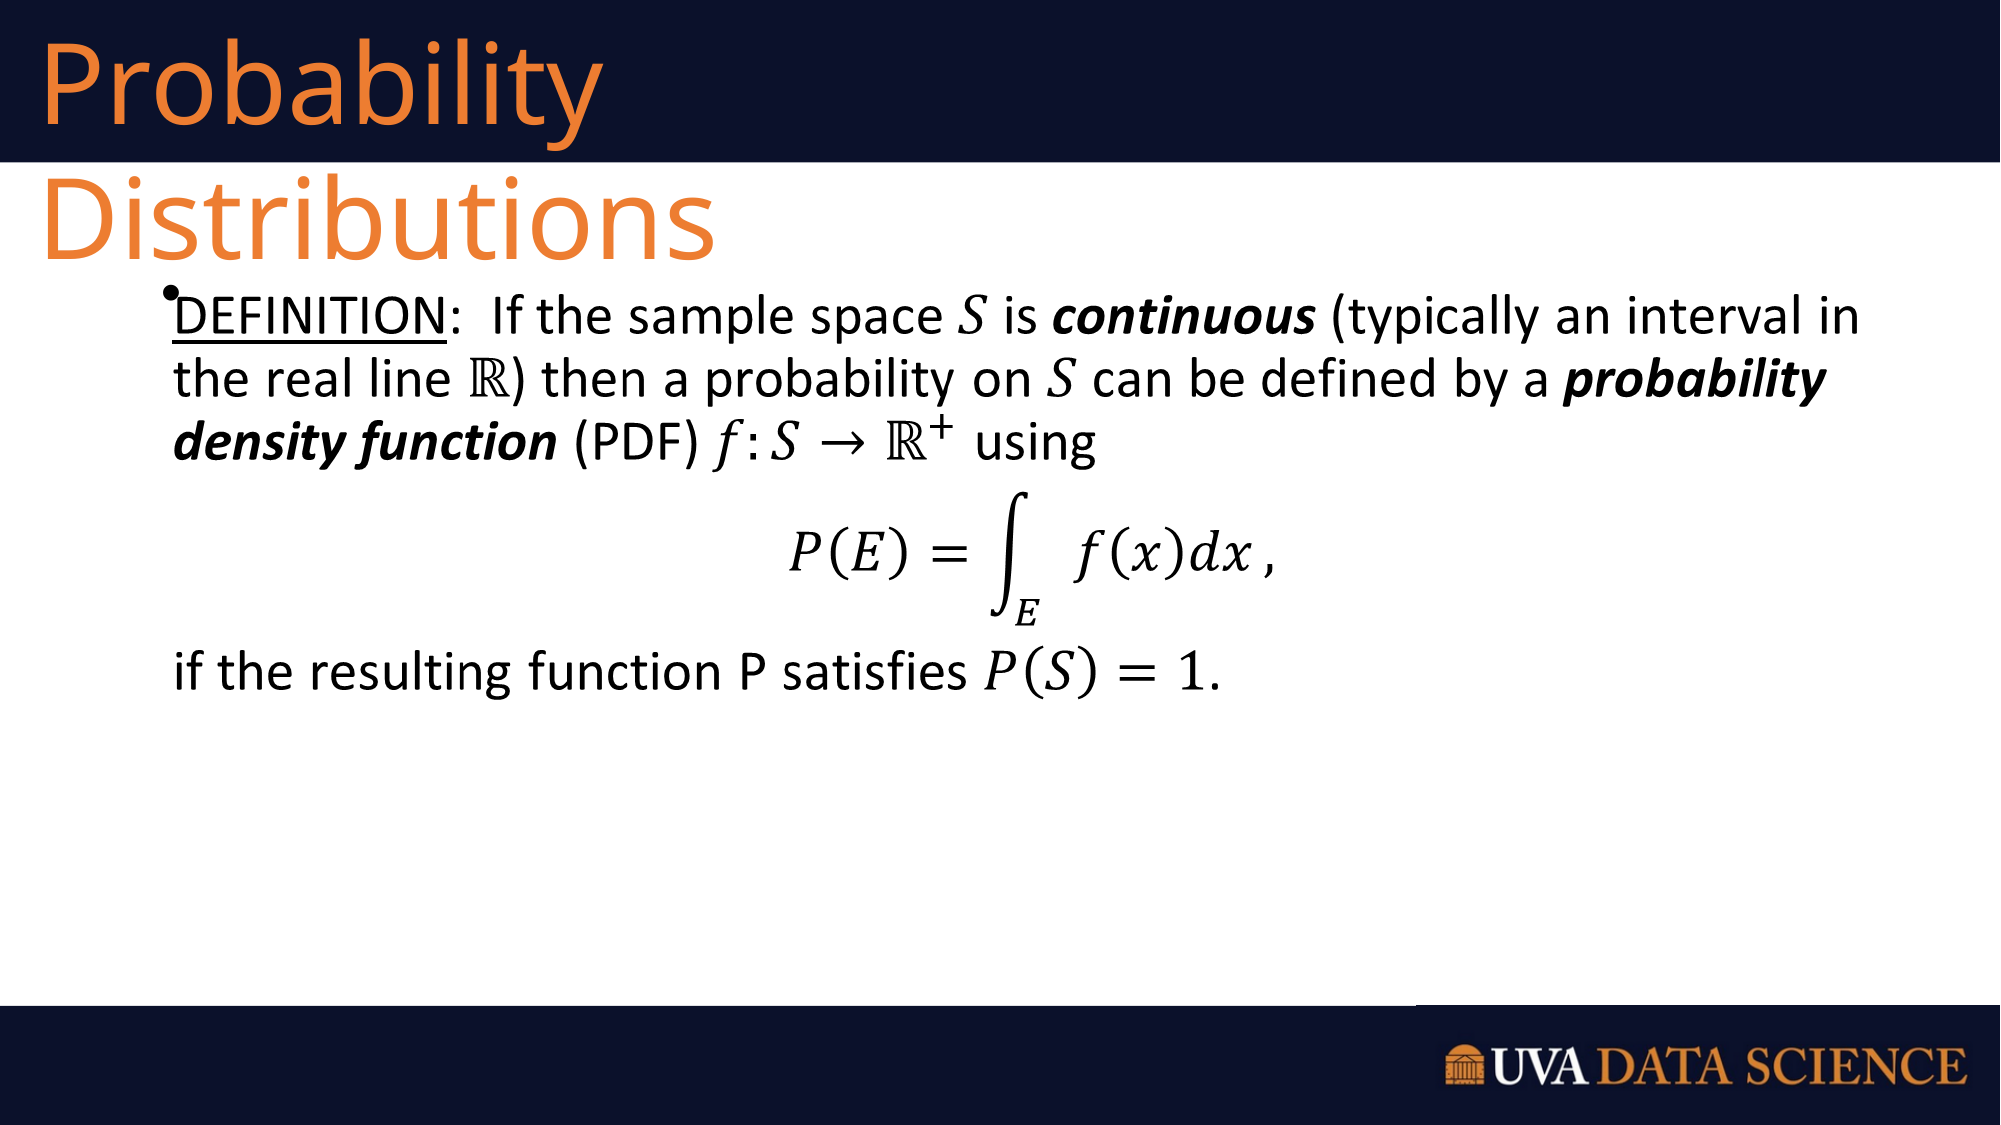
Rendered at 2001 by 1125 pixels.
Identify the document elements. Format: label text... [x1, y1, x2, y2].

text_box Probability Distributions [22, 4, 1255, 290]
text_box [0, 0, 2000, 163]
text_box [0, 1005, 1411, 1125]
picture [1416, 1005, 2000, 1125]
list [137, 249, 1921, 1014]
